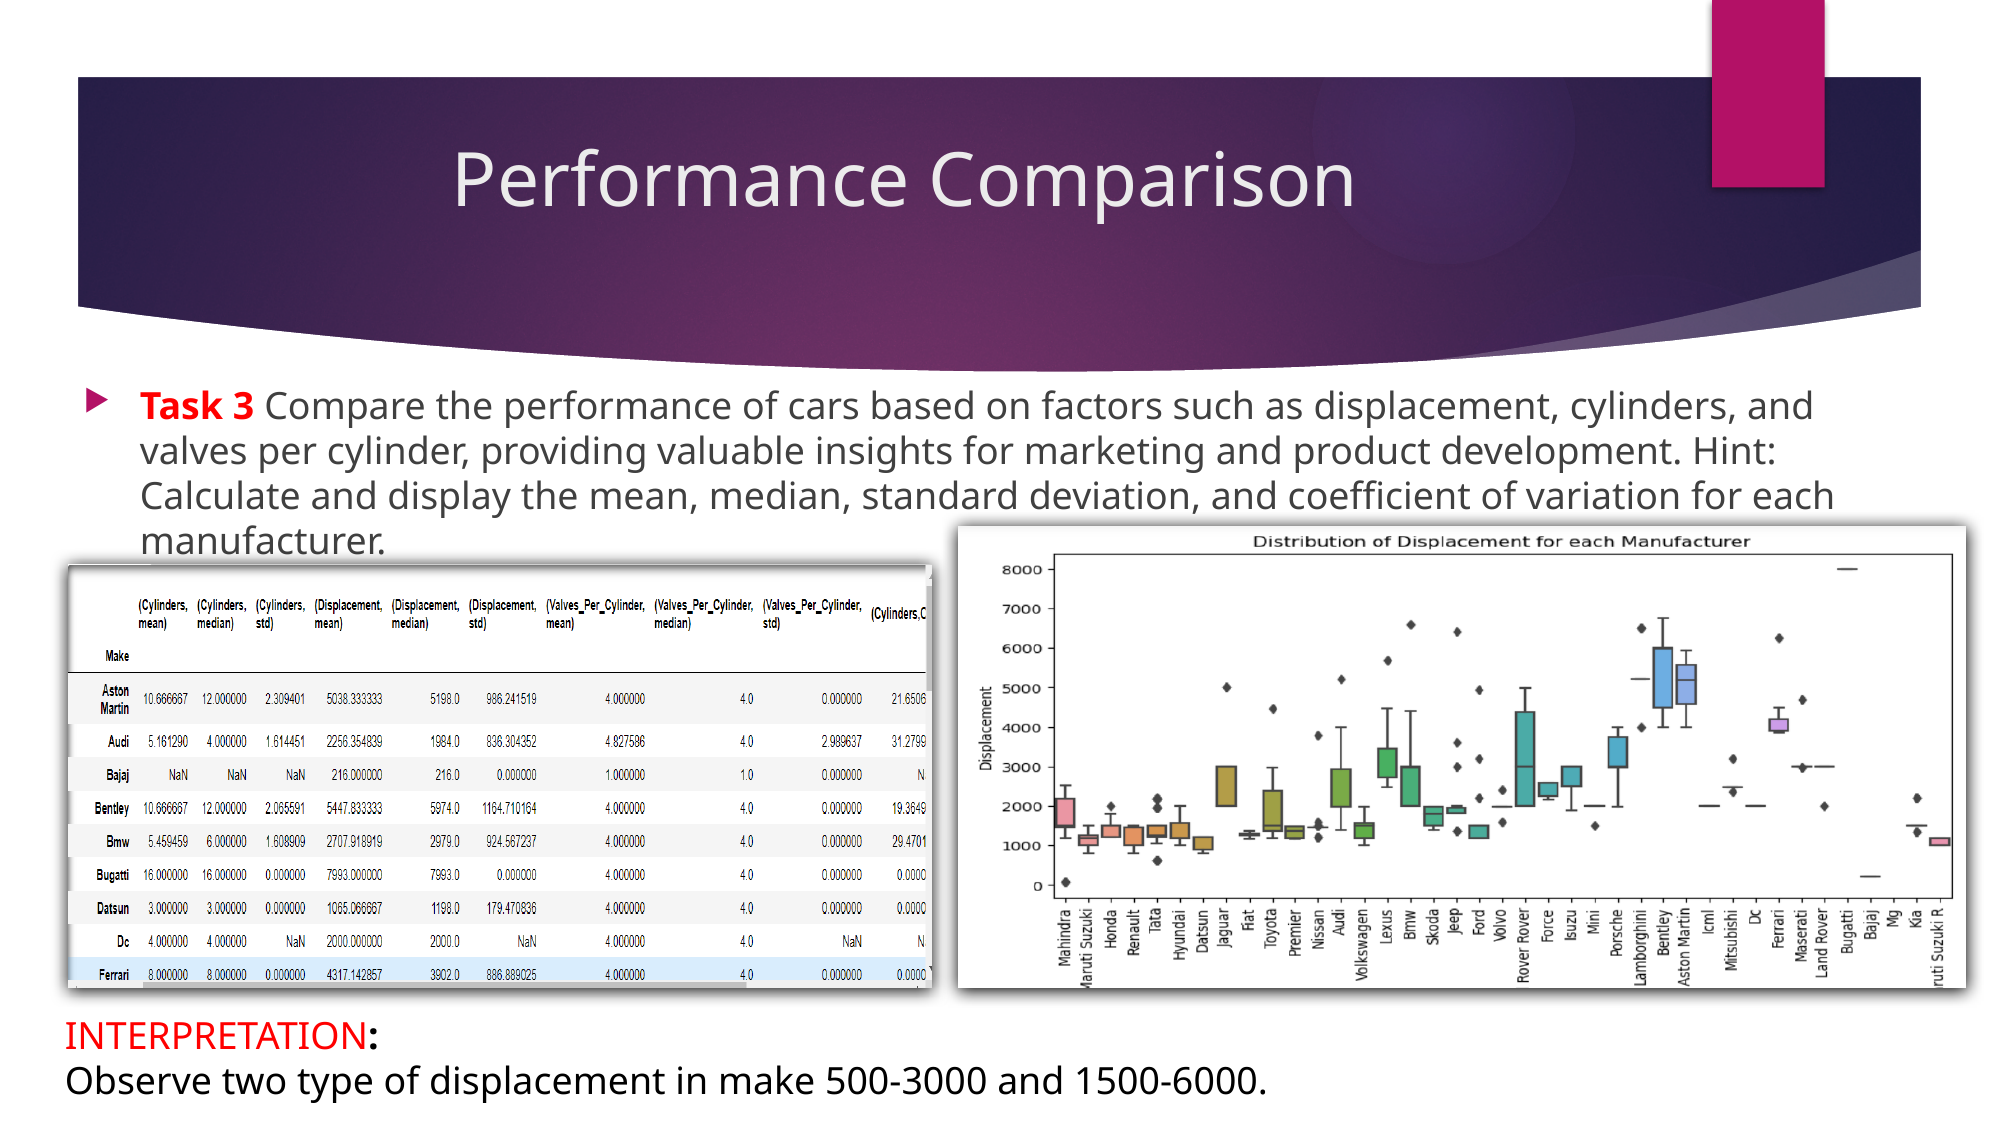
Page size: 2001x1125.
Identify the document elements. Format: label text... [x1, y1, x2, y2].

title Performance Comparison [186, 163, 1624, 280]
picture [68, 563, 932, 988]
list Task 3 Compare the performance of cars based on factors such as displacement, cylinders, and valves per cylinder, providing valuable insights for marketing and product development. Hint: Calculate and display the mean, median, standard deviation, and coefficient of variation for each manufacturer. [68, 374, 1910, 559]
text_box INTERPRETATION: Observe two type of displacement in make 500-3000 and 1500-6000. [49, 1004, 1976, 1125]
picture [958, 526, 1966, 988]
